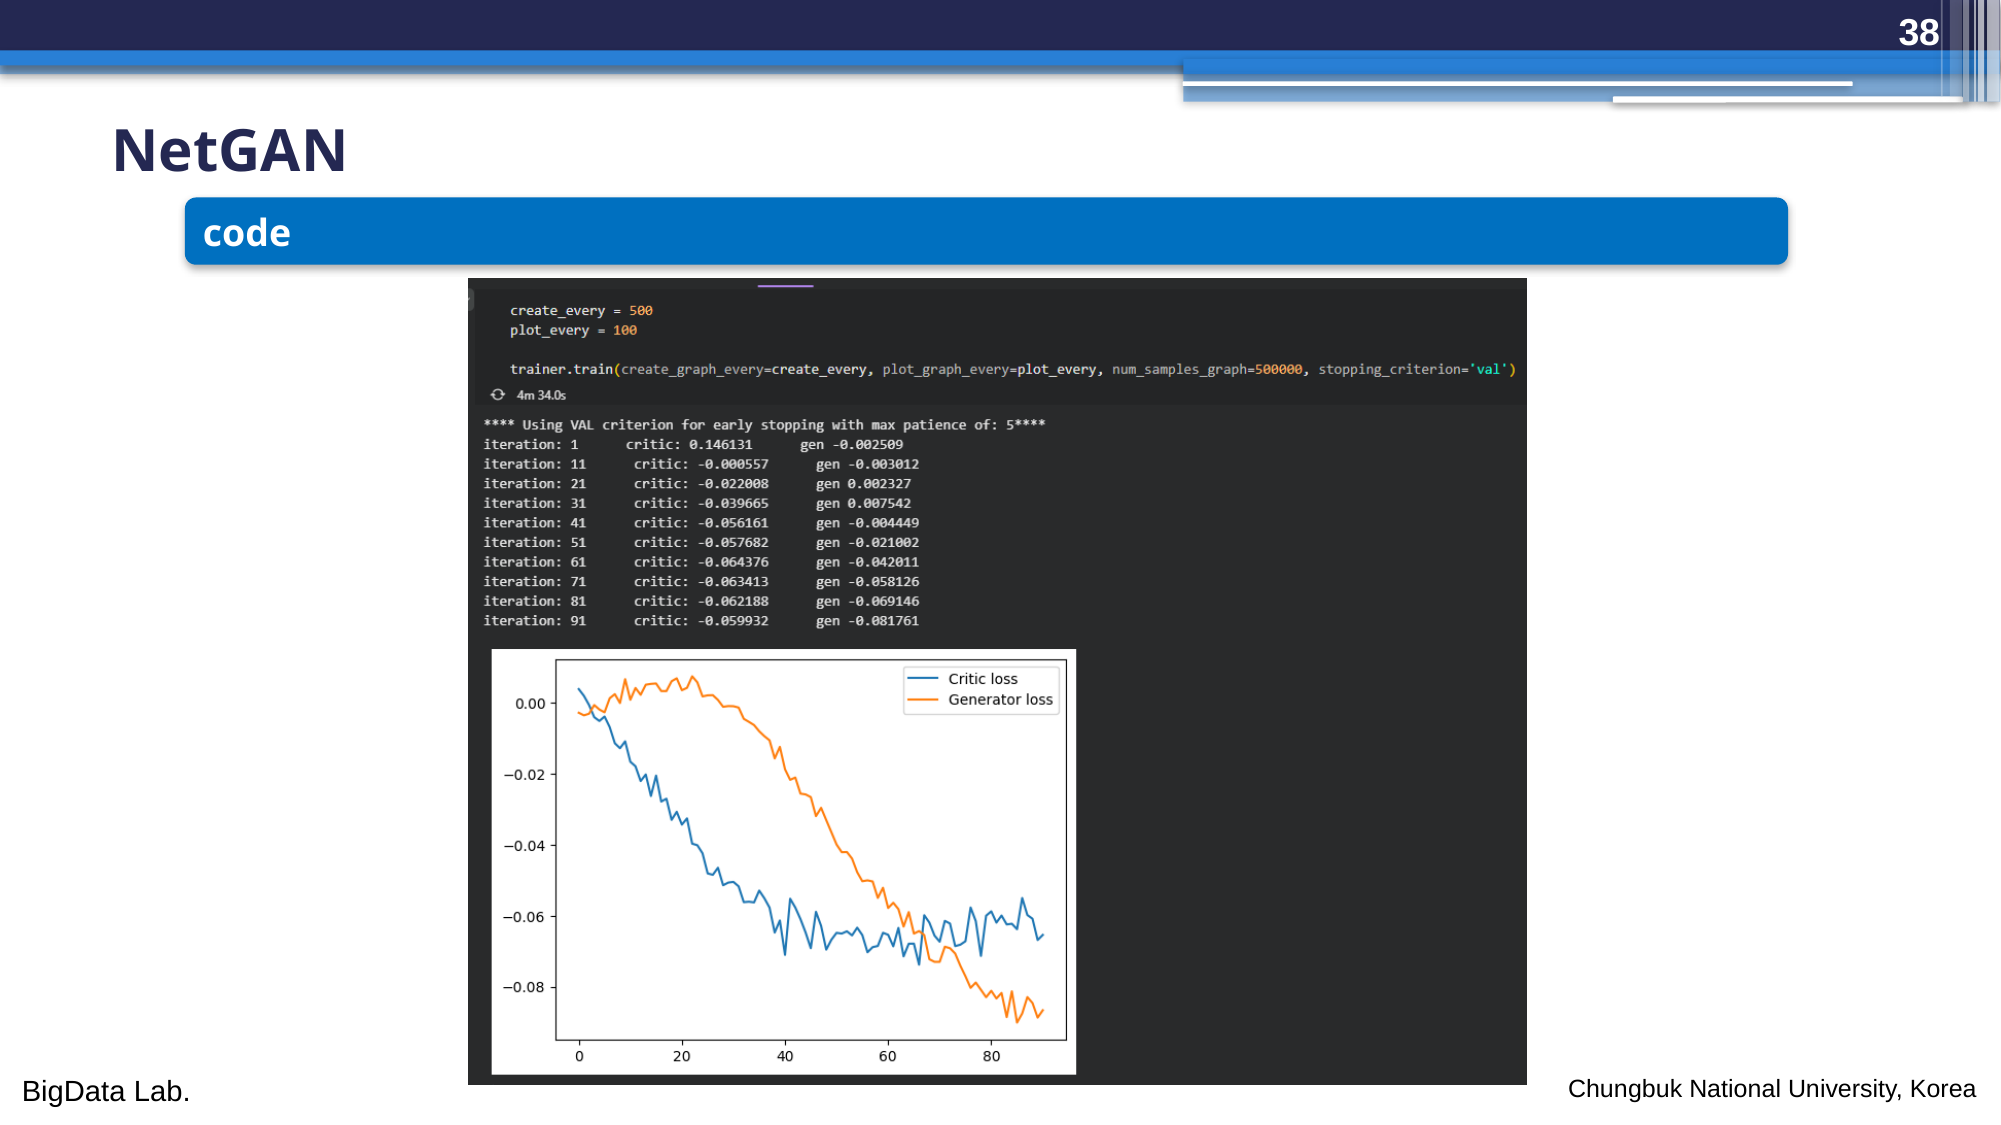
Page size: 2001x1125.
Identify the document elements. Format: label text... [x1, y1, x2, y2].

slide_number 38 [1788, 0, 1955, 61]
text_box code [184, 197, 1789, 265]
text_box NetGAN [78, 22, 1886, 198]
picture [468, 278, 1527, 1085]
